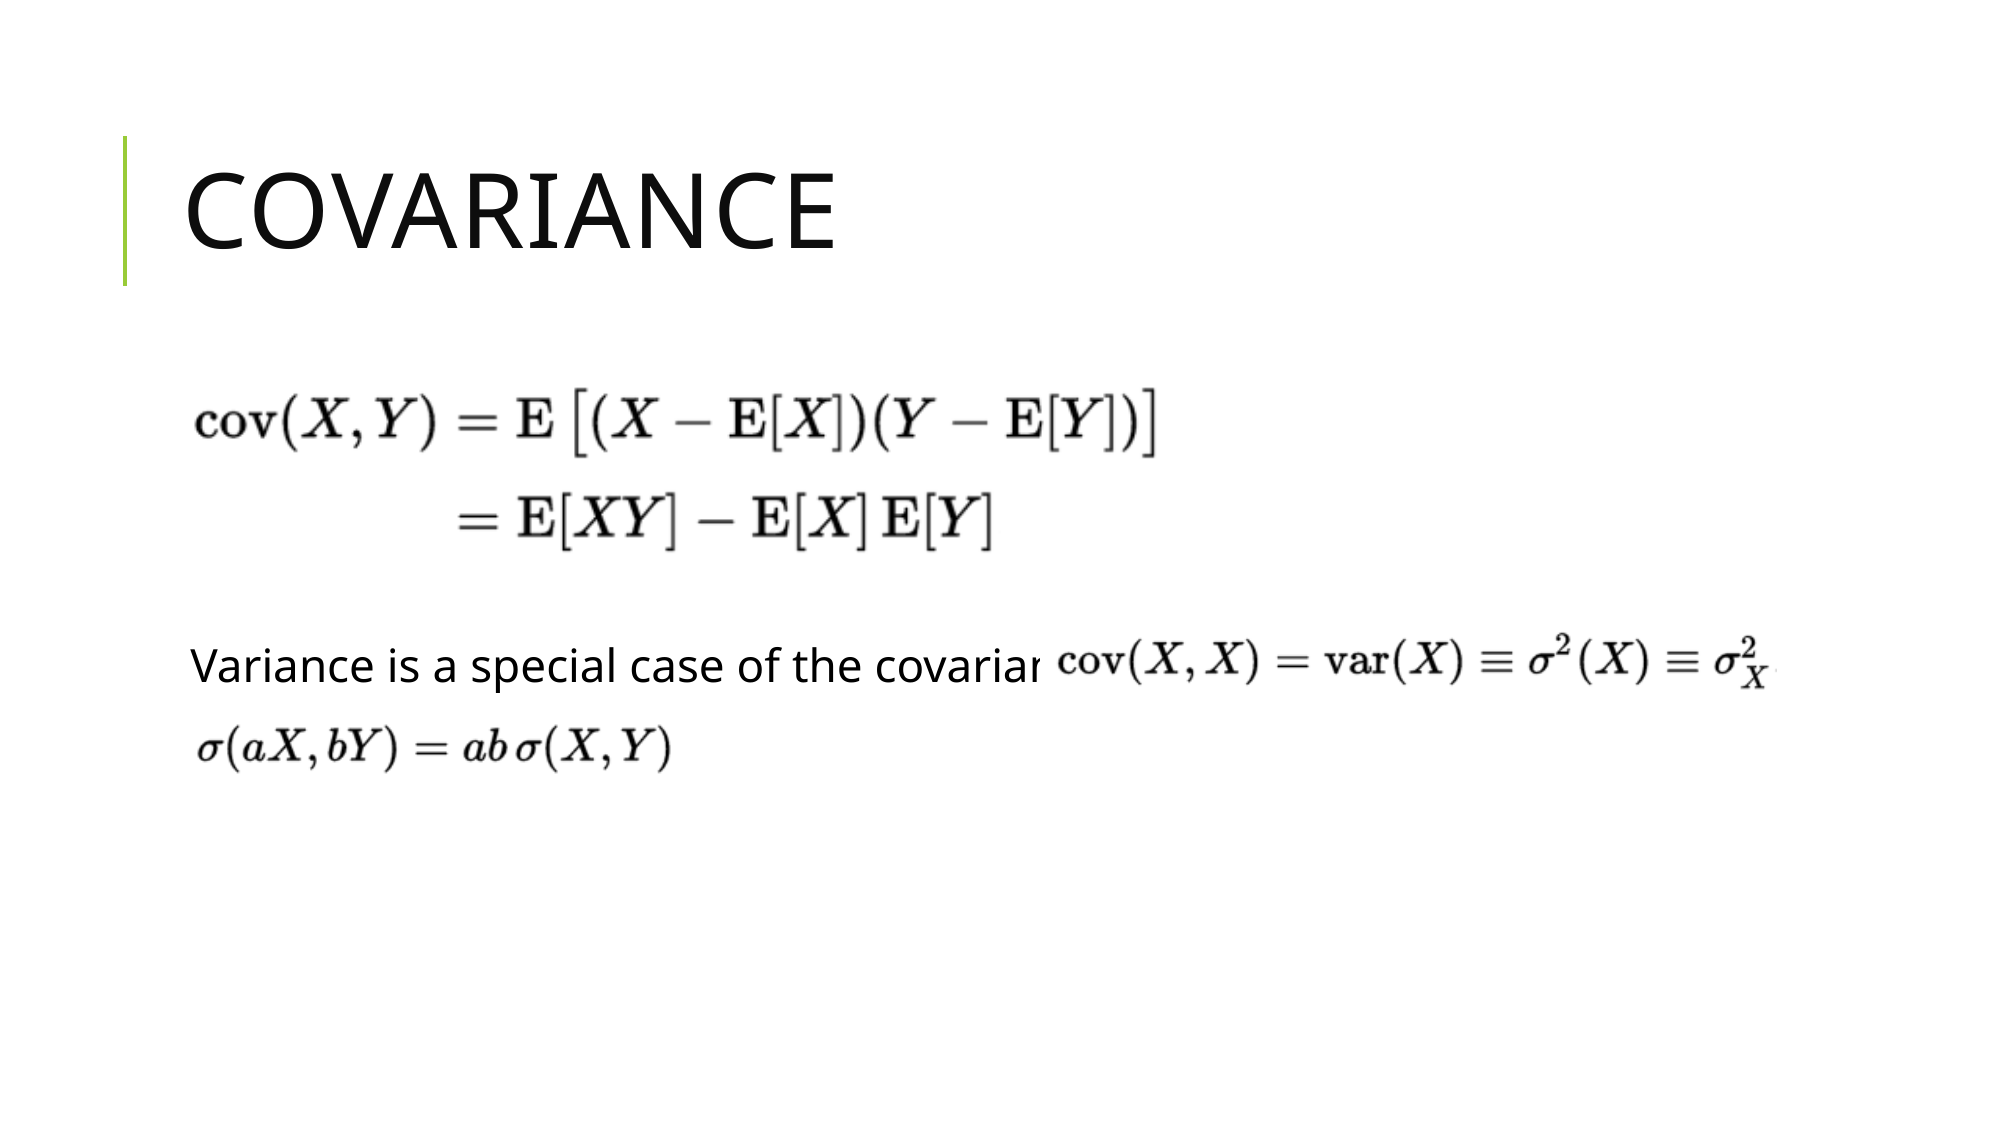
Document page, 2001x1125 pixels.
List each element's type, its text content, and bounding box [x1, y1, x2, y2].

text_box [167, 368, 1166, 561]
picture [176, 716, 678, 783]
list Variance is a special case of the covariance [168, 635, 1763, 997]
picture [1040, 618, 1778, 703]
title Covariance [168, 96, 1763, 342]
